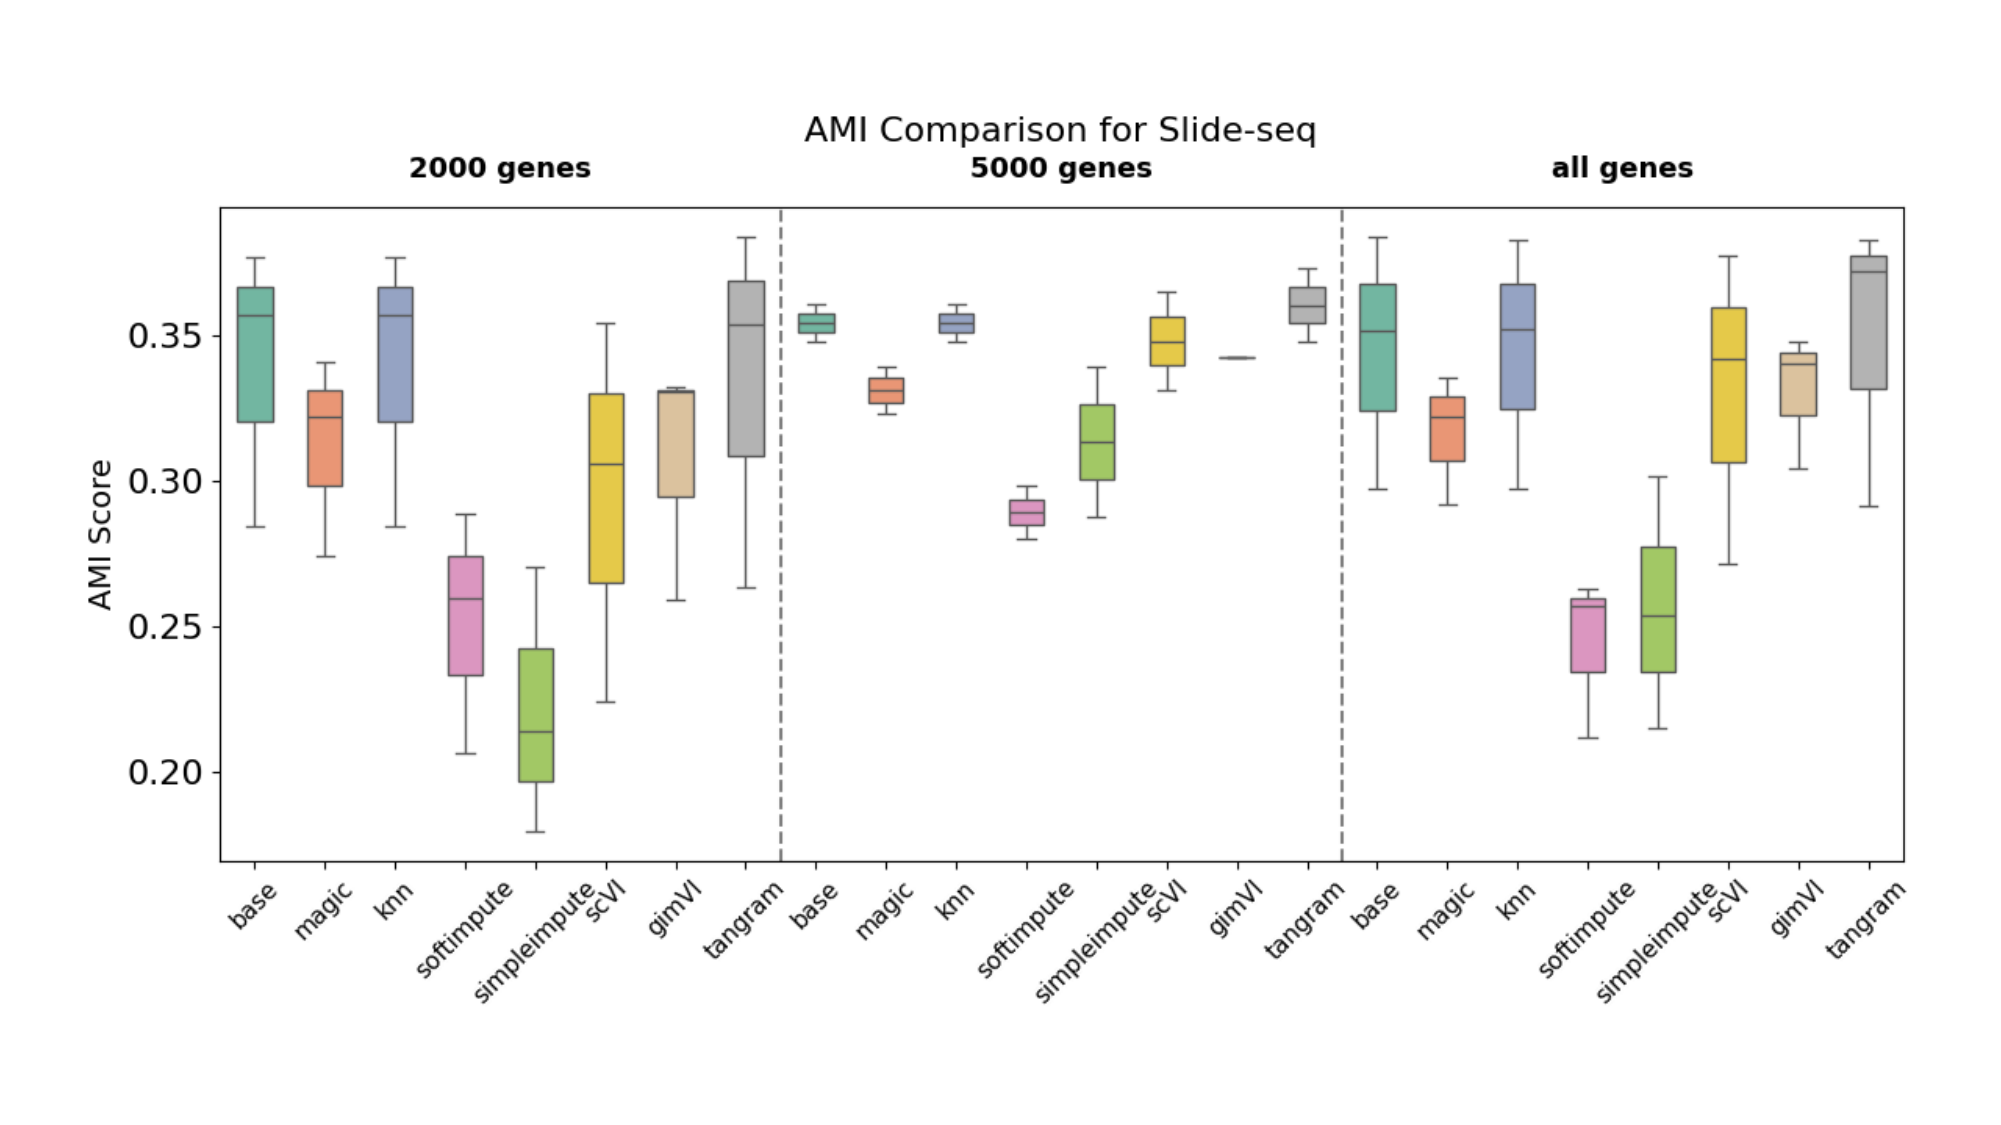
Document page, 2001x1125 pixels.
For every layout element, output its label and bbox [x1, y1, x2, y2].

picture [73, 101, 1927, 1024]
